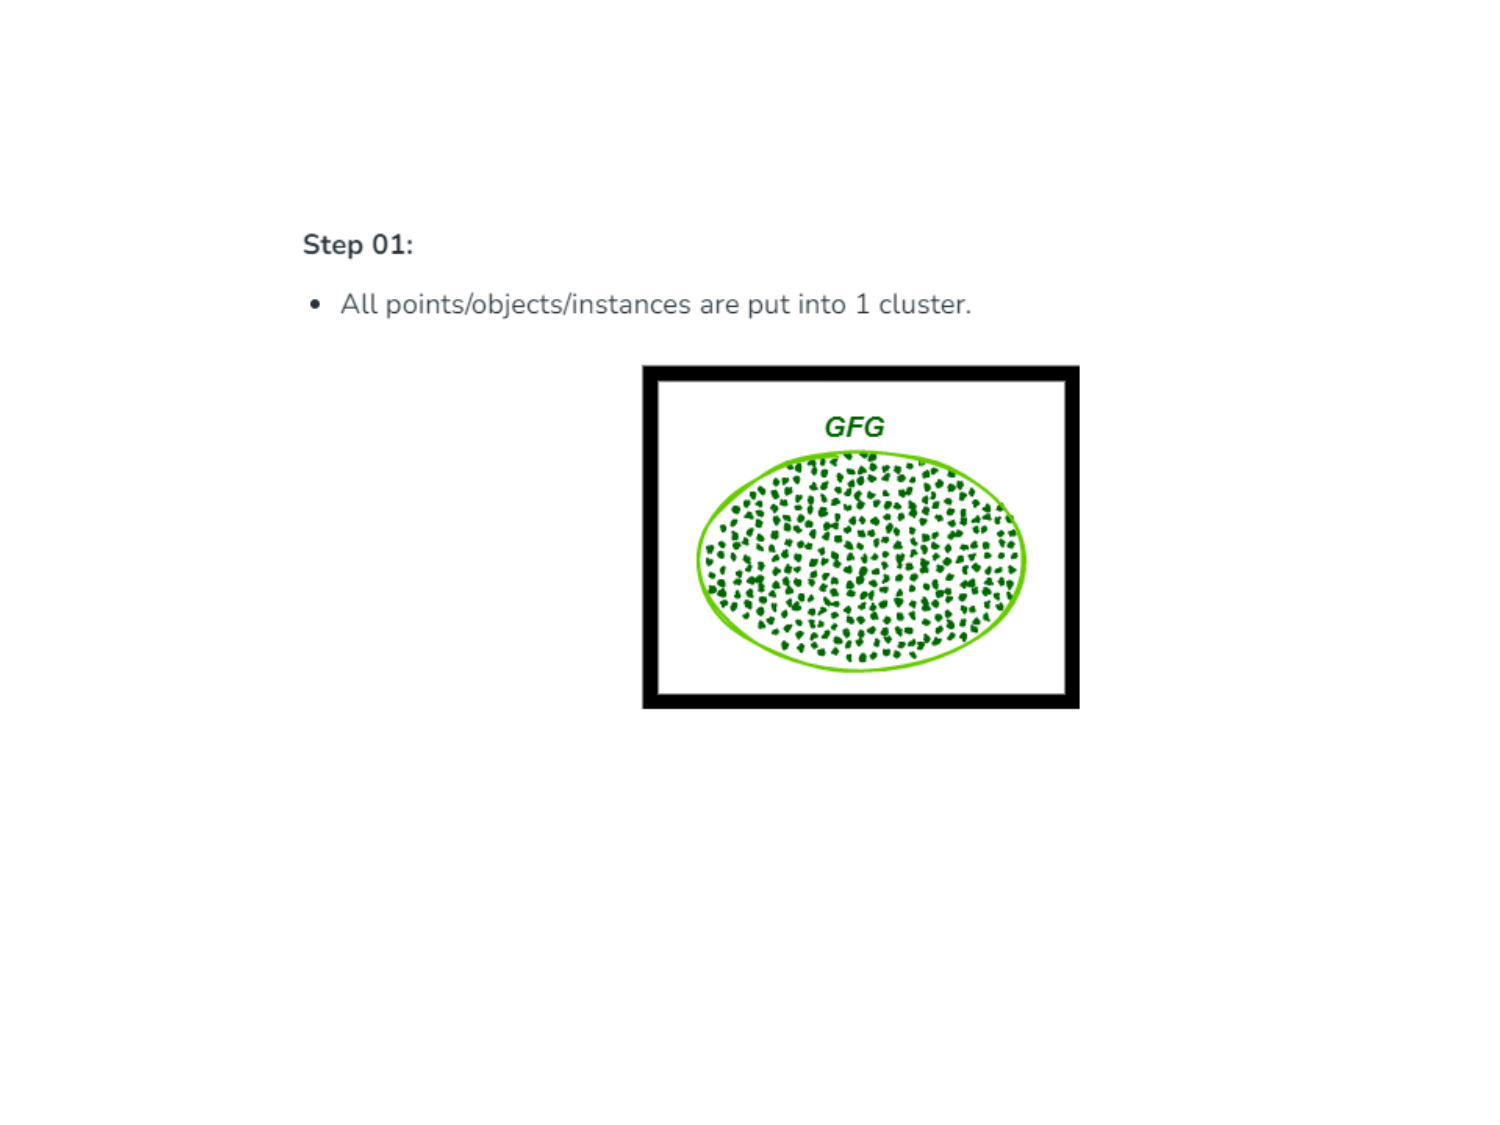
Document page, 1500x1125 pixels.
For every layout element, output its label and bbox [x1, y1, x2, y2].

picture [284, 212, 1216, 729]
